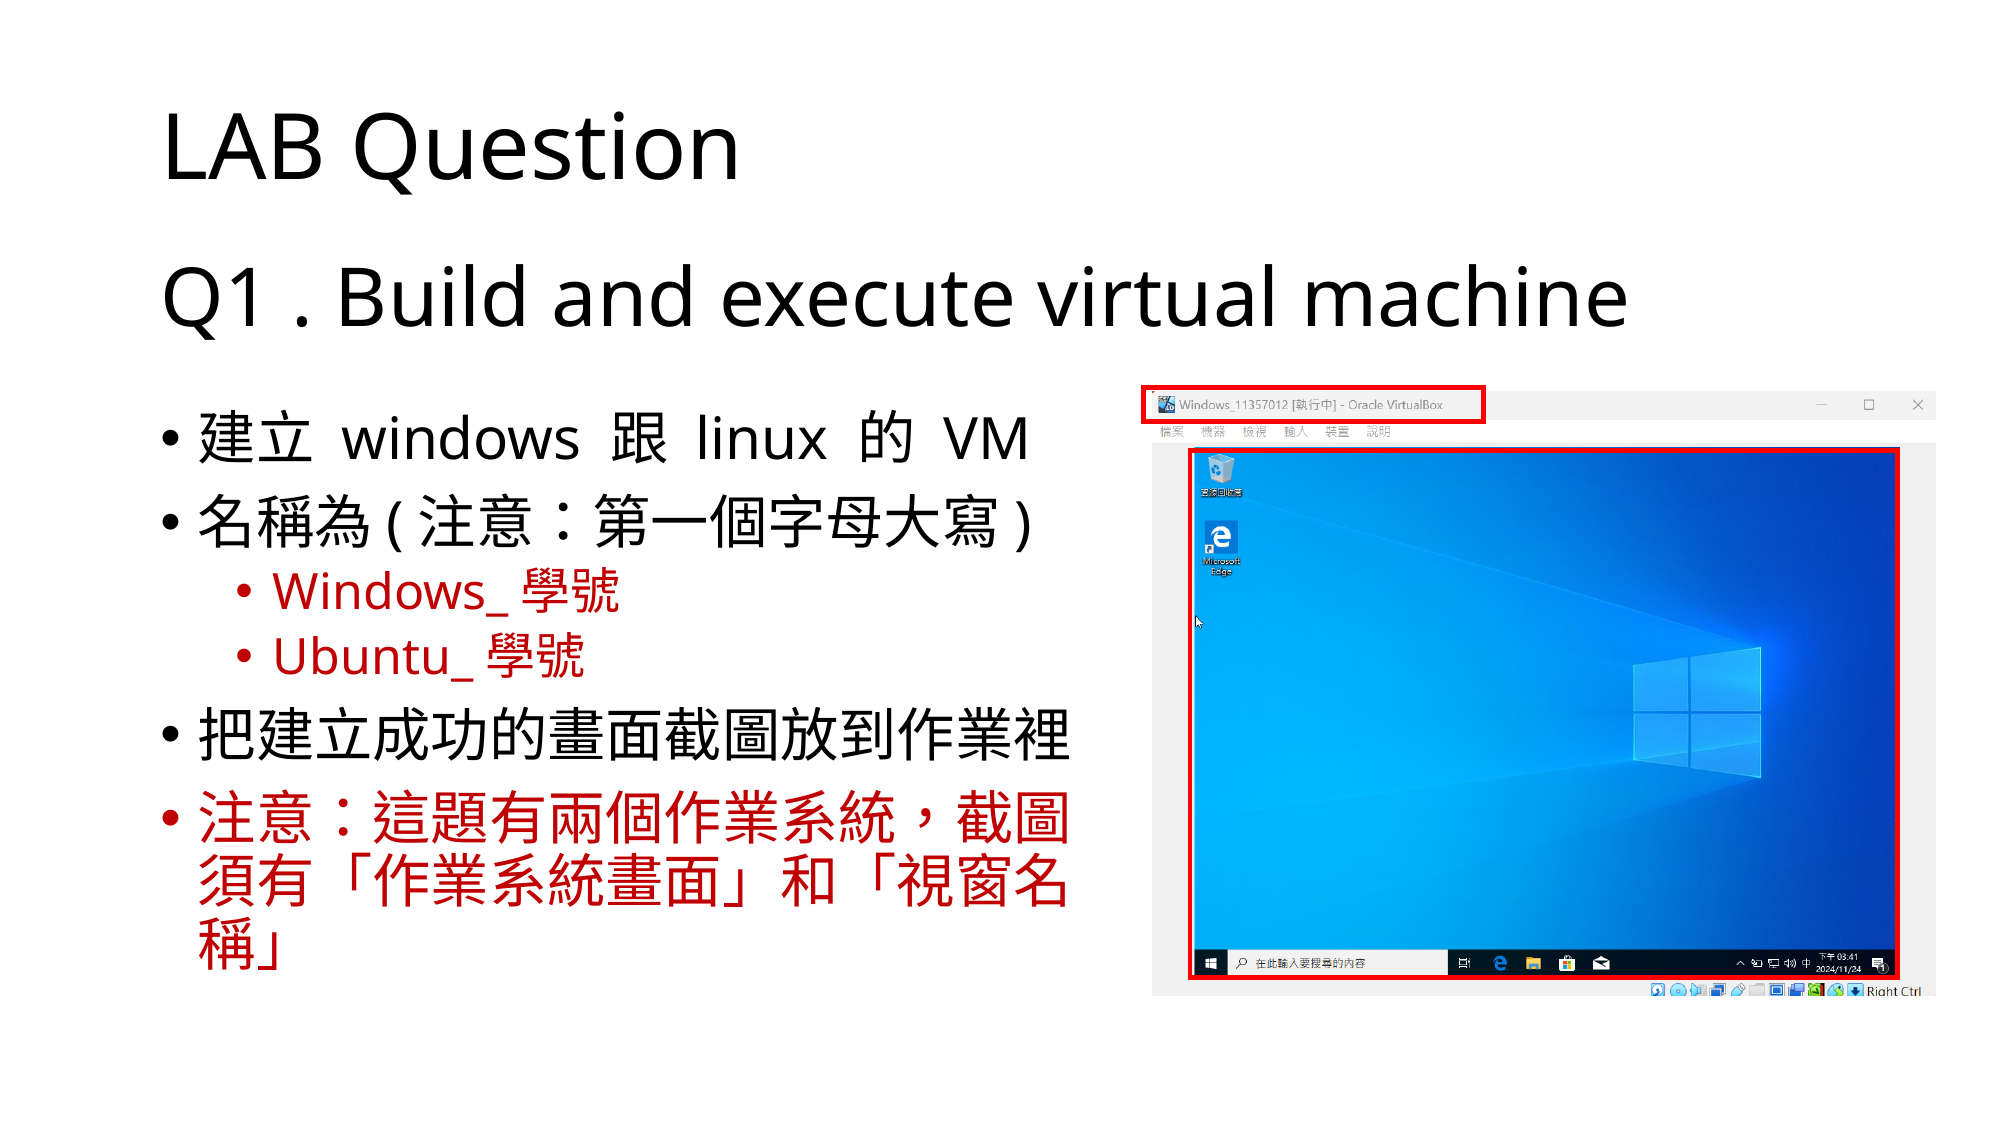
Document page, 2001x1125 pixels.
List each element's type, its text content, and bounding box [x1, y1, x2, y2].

picture [1152, 391, 1936, 996]
text_box LAB Question [145, 76, 1546, 225]
text_box [1142, 387, 1484, 422]
title Q1 . Build and execute virtual machine [145, 236, 1667, 363]
list 建立 windows 跟 linux 的 VM 名稱為(注意：第一個字母大寫) Windows_學號 Ubuntu_學號 把建立成功的畫面截圖放到作業裡 注意：這題有兩個作業系統，截圖須有「作業系統畫面」和「視窗名稱」 [145, 375, 1141, 1012]
